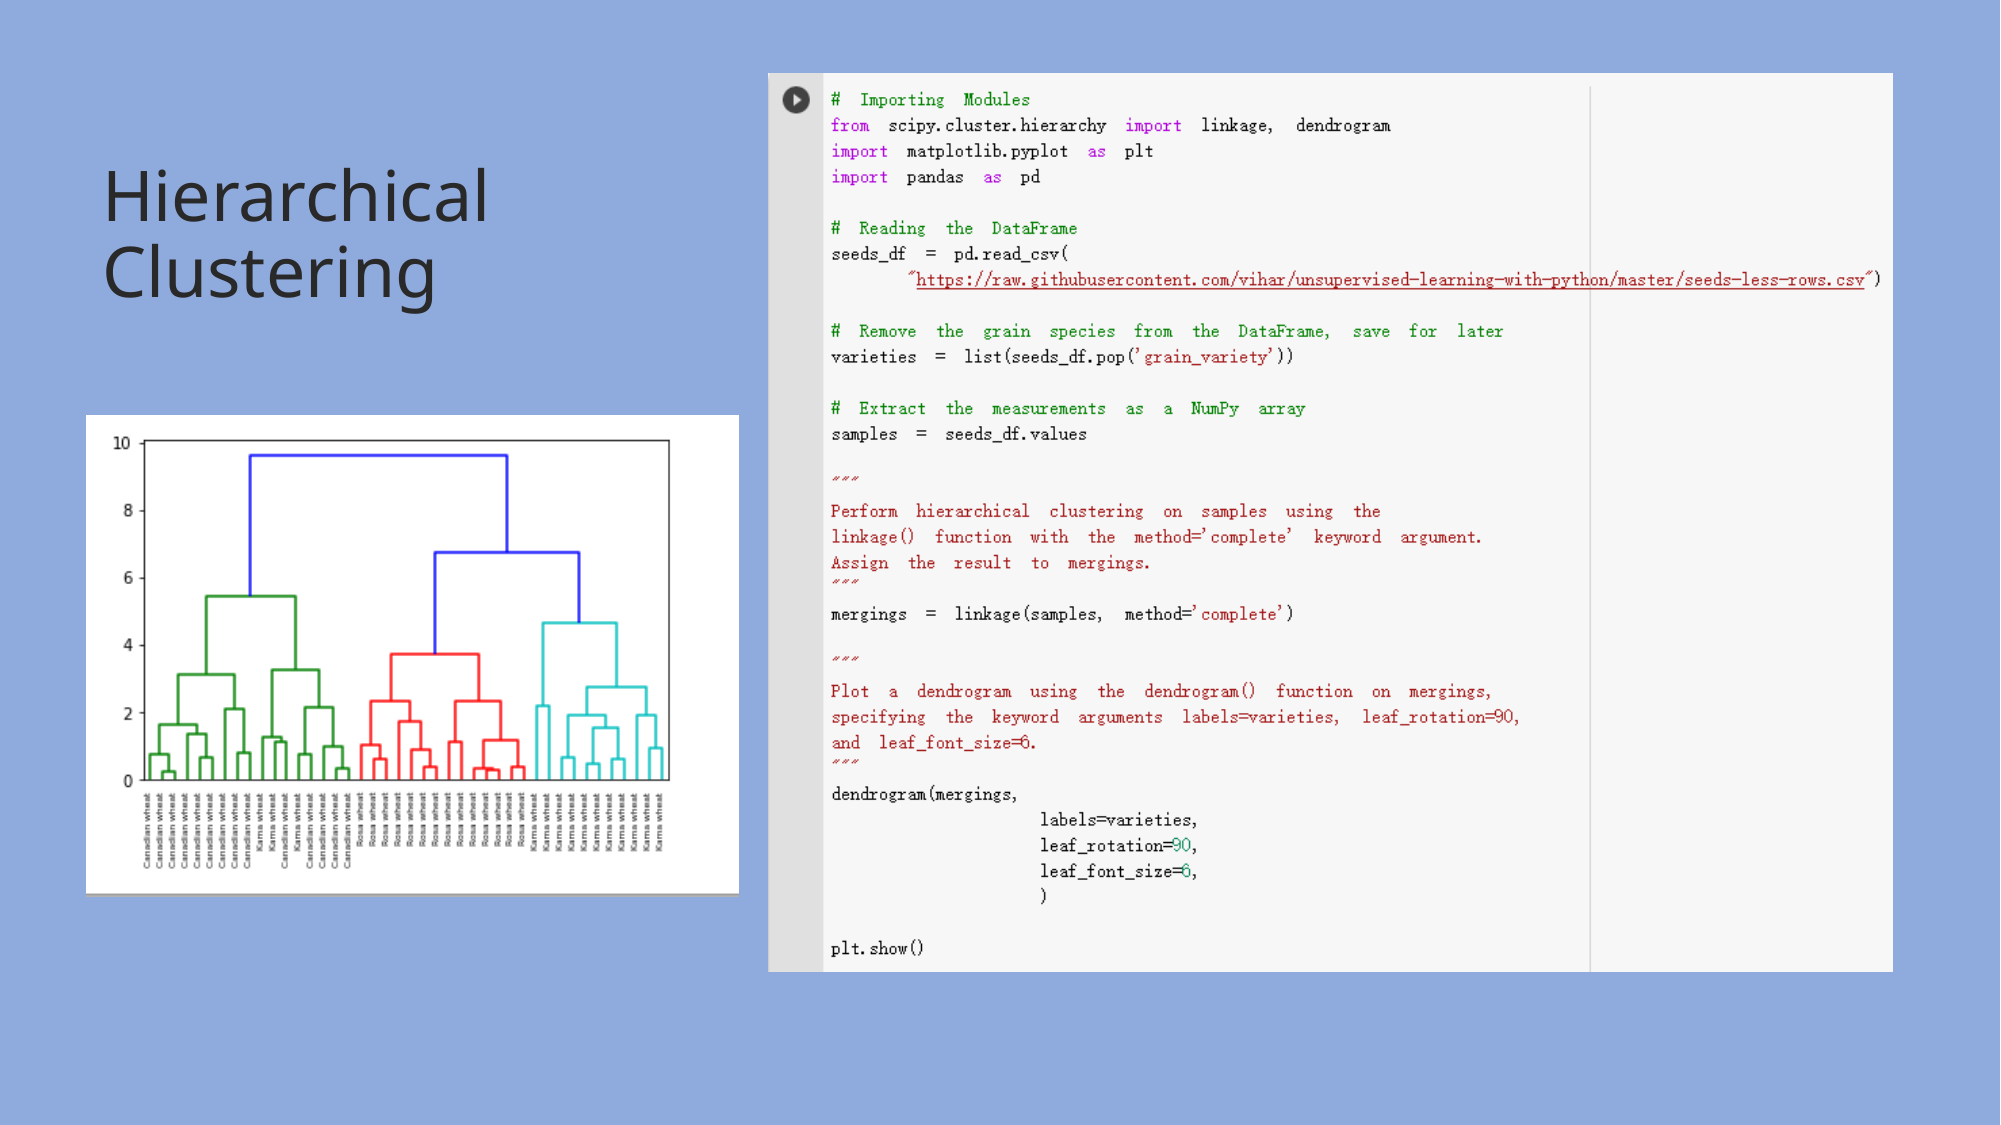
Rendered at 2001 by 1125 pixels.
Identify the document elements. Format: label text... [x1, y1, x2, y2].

picture [86, 415, 739, 897]
title Hierarchical Clustering [86, 153, 768, 371]
picture [768, 73, 1893, 972]
